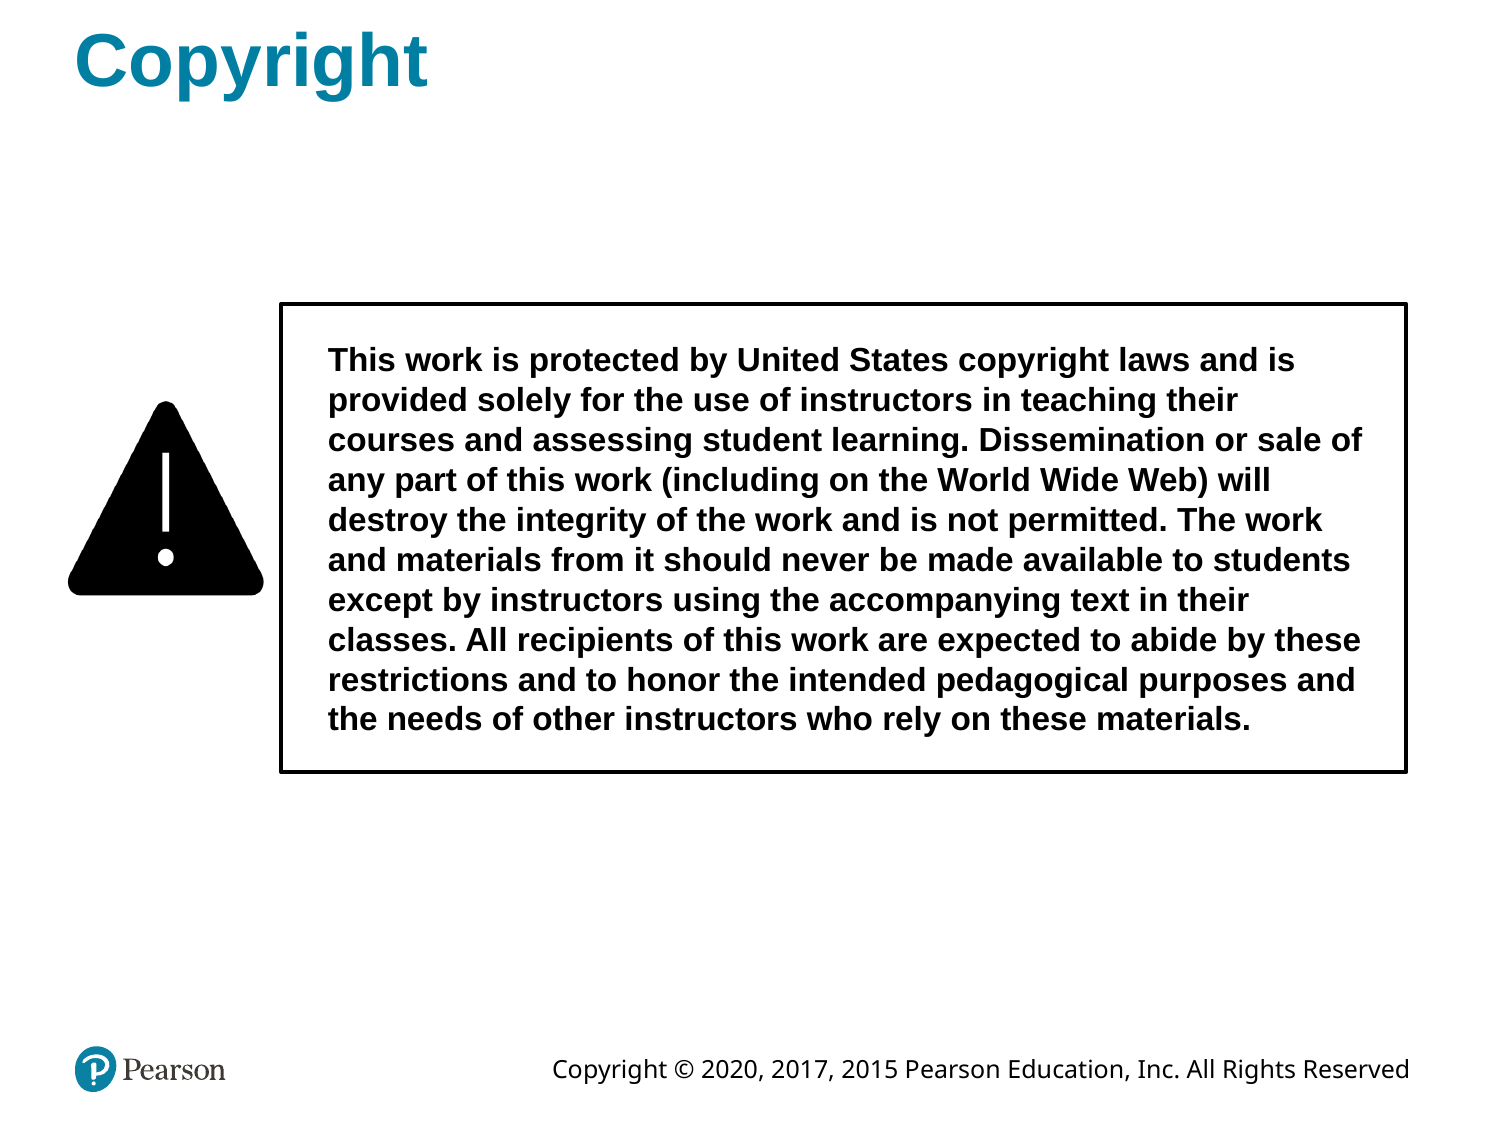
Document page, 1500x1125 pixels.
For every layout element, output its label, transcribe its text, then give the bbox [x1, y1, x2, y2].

picture [60, 379, 271, 616]
title Copyright [74, 6, 1413, 108]
text_box This work is protected by United States copyright laws and is provided solely for the use of instructors in teaching their courses and assessing student learning. Dissemination or sale of any part of this work (including on the World Wide Web) will destroy the integrity of the work and is not permitted. The work and materials from it should never be made available to students except by instructors using the accompanying text in their classes. All recipients of this work are expected to abide by these restrictions and to honor the intended pedagogical purposes and the needs of other instructors who rely on these materials. [279, 302, 1408, 774]
